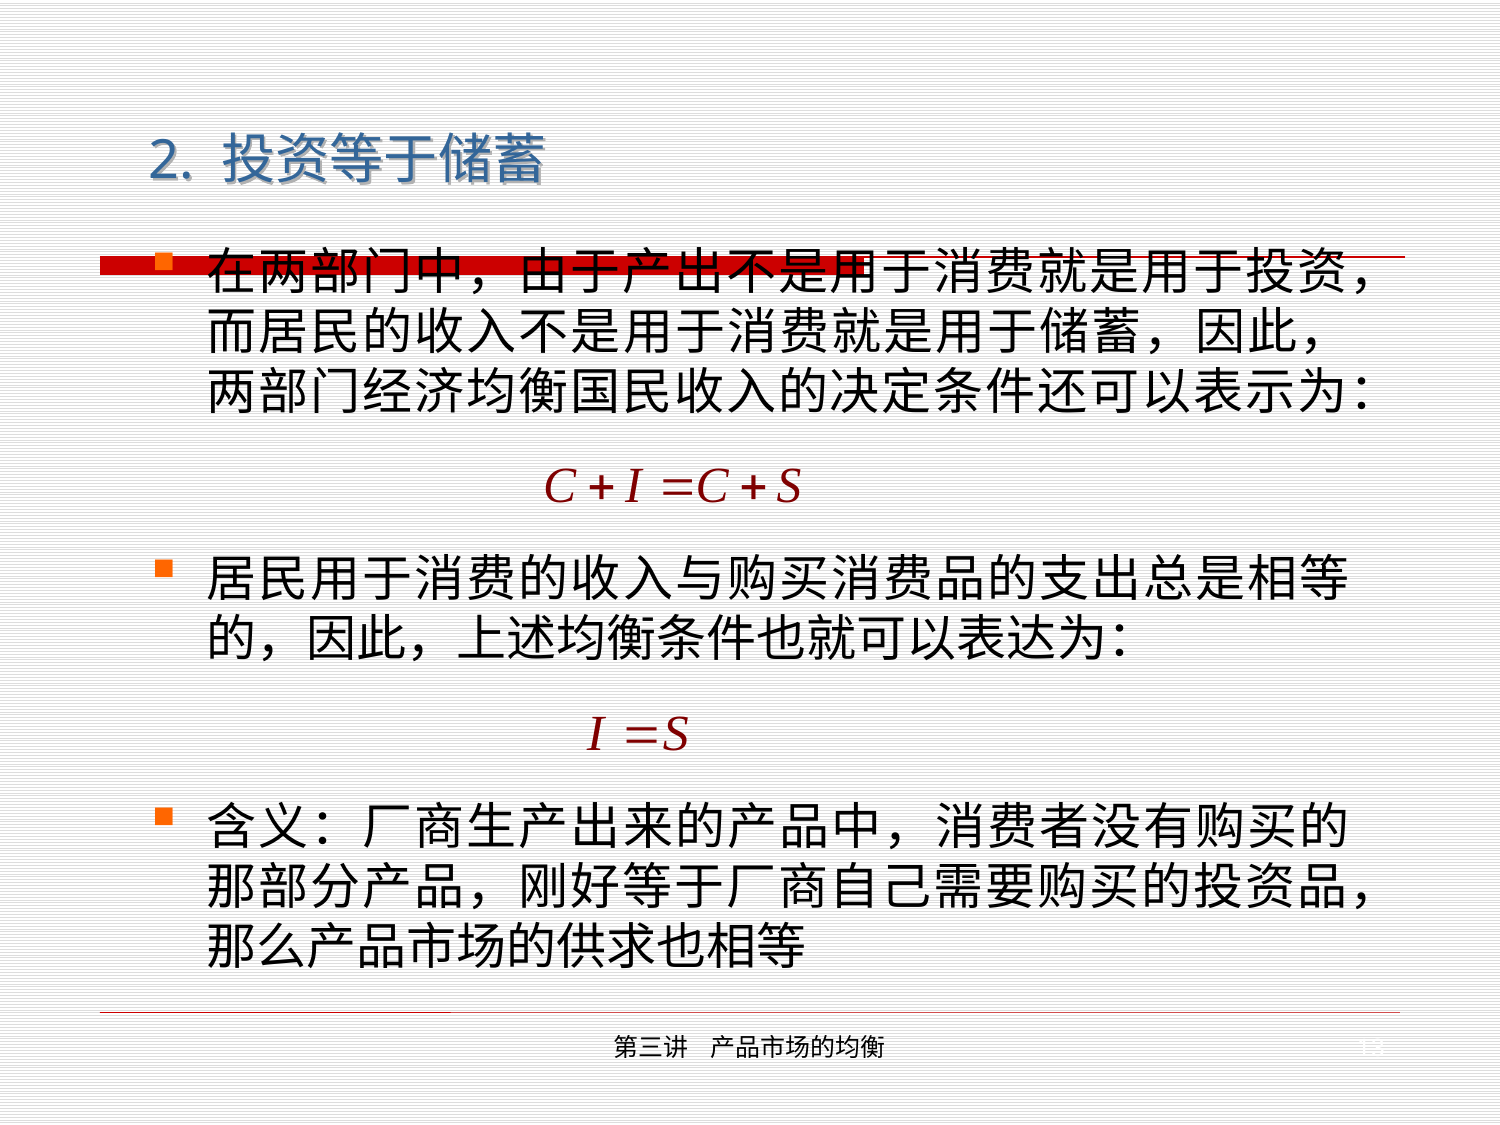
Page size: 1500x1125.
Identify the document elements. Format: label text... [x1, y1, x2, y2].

slide_number 13 [1074, 1024, 1401, 1103]
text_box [577, 703, 703, 764]
text_box 居民用于消费的收入与购买消费品的支出总是相等的，因此，上述均衡条件也就可以表达为： [135, 538, 1364, 693]
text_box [536, 455, 814, 516]
text_box 在两部门中，由于产出不是用于消费就是用于投资，而居民的收入不是用于消费就是用于储蓄，因此，两部门经济均衡国民收入的决定条件还可以表示为： [135, 231, 1364, 445]
text_box 2. 投资等于储蓄 [133, 125, 632, 197]
text_box 含义：厂商生产出来的产品中，消费者没有购买的那部分产品，刚好等于厂商自己需要购买的投资品，那么产品市场的供求也相等 [135, 786, 1364, 988]
footer 第三讲 产品市场的均衡 [512, 1024, 988, 1103]
